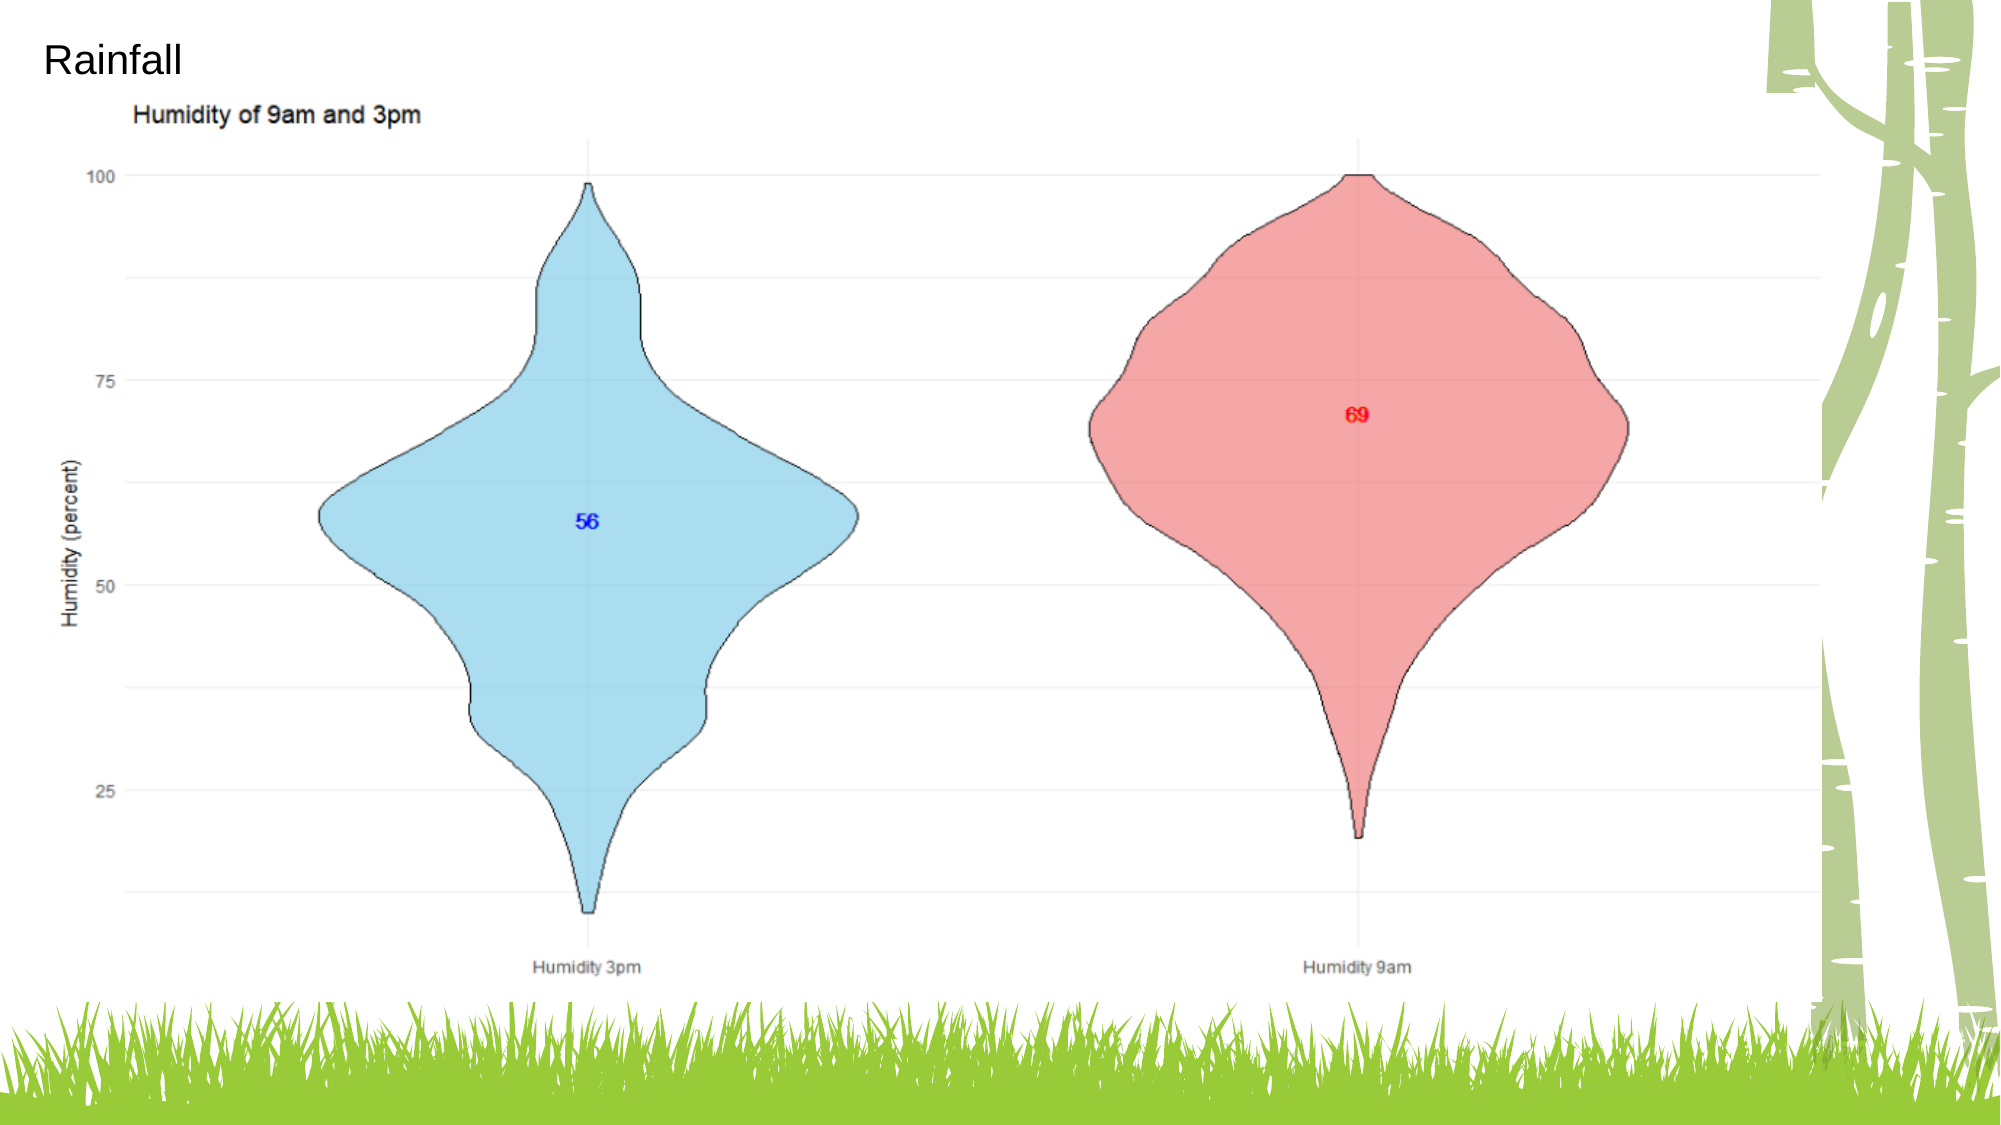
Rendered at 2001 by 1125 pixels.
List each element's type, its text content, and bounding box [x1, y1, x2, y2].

picture [58, 93, 1822, 1002]
text_box [1766, 0, 2000, 1069]
text_box [1811, 764, 1867, 1072]
text_box [1975, 1051, 1982, 1079]
text_box Rainfall [28, 25, 979, 286]
text_box [1978, 1030, 2000, 1079]
